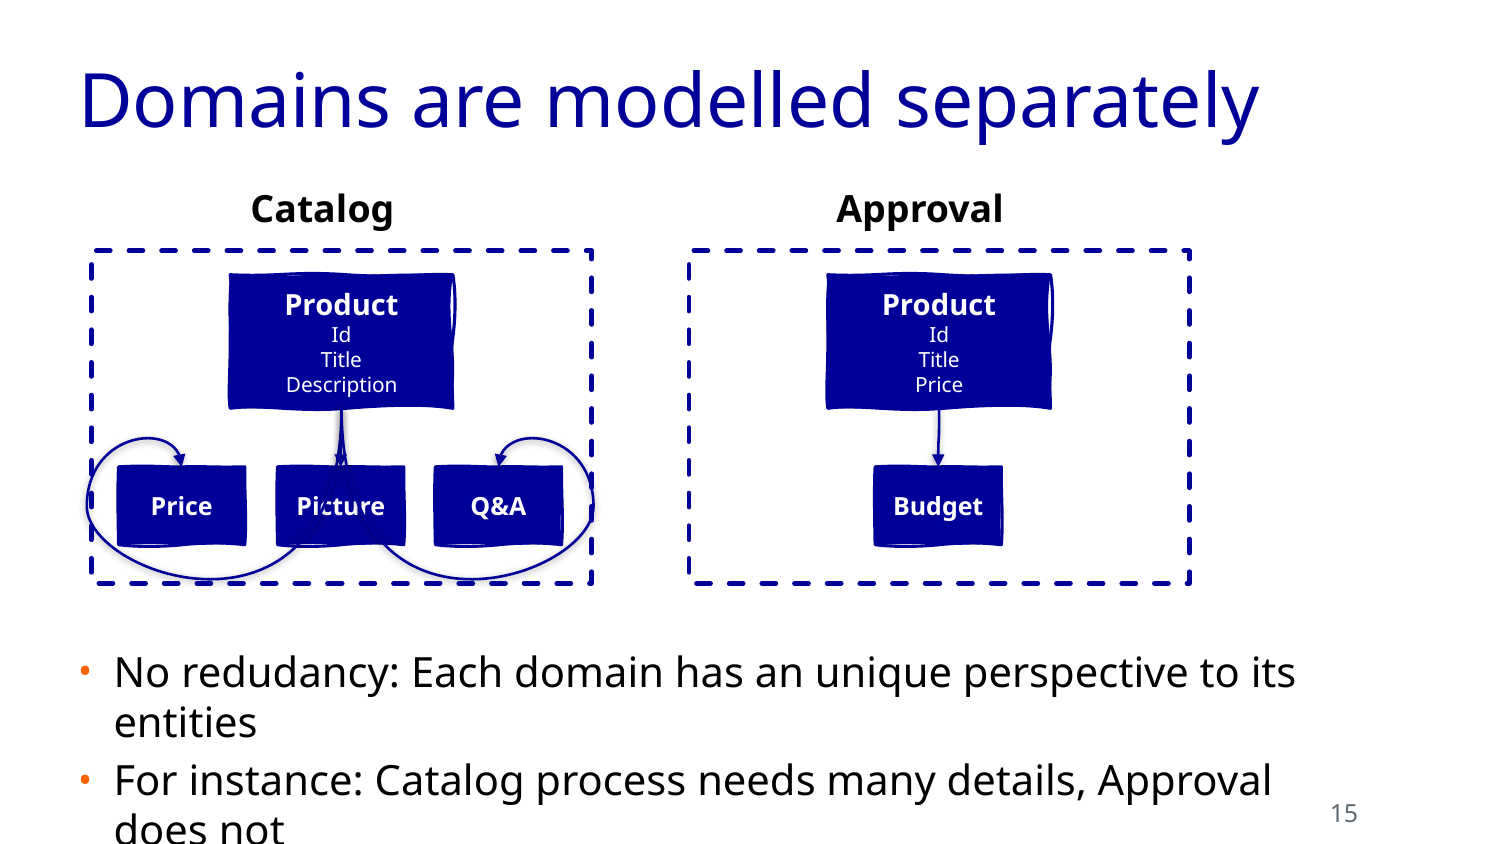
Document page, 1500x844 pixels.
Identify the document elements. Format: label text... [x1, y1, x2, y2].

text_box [390, 358, 450, 517]
text_box Catalog [250, 177, 395, 238]
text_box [232, 357, 292, 518]
title Domains are modelled separately [78, 31, 1359, 175]
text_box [910, 439, 967, 445]
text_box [312, 439, 369, 445]
text_box [688, 250, 1190, 584]
text_box [91, 250, 592, 584]
slide_number 15 [1252, 797, 1359, 832]
list No redudancy: Each domain has an unique perspective to its entities For instance: Catalog process needs many details, Approval does not [78, 638, 1359, 782]
text_box Approval [836, 177, 1004, 238]
